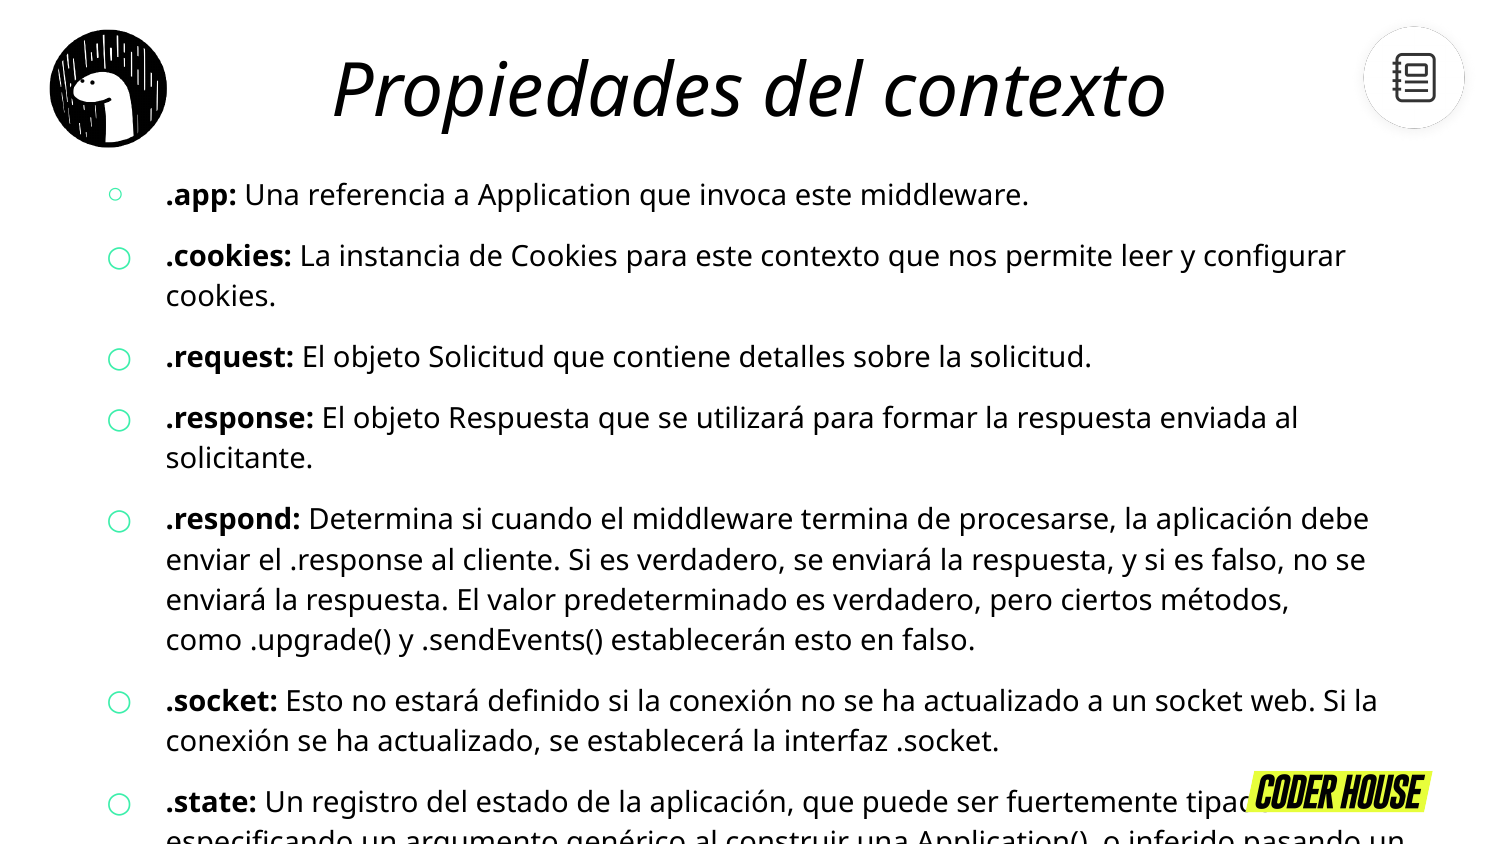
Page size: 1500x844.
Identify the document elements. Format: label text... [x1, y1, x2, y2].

picture [4, 24, 215, 151]
text_box Propiedades del contexto [217, 26, 1307, 152]
picture [1241, 764, 1437, 819]
picture [1351, 14, 1477, 141]
text_box .app: Una referencia a Application que invoca este middleware. .cookies: La instancia de Cookies para este contexto que nos permite leer y configurar cookies. .request: El objeto Solicitud que contiene detalles sobre la solicitud. .response: El objeto Respuesta que se utilizará para formar la respuesta enviada al solicitante. .respond: Determina si cuando el middleware termina de procesarse, la aplicación debe enviar el .response al cliente. Si es verdadero, se enviará la respuesta, y si es falso, no se enviará la respuesta. El valor predeterminado es verdadero, pero ciertos métodos, como .upgrade() y .sendEvents() establecerán esto en falso. .socket: Esto no estará definido si la conexión no se ha actualizado a un socket web. Si la conexión se ha actualizado, se establecerá la interfaz .socket. .state: Un registro del estado de la aplicación, que puede ser fuertemente tipado especificando un argumento genérico al construir una Application(), o inferido pasando un objeto de estado (por ejemplo, Application({state})). [91, 156, 1453, 844]
